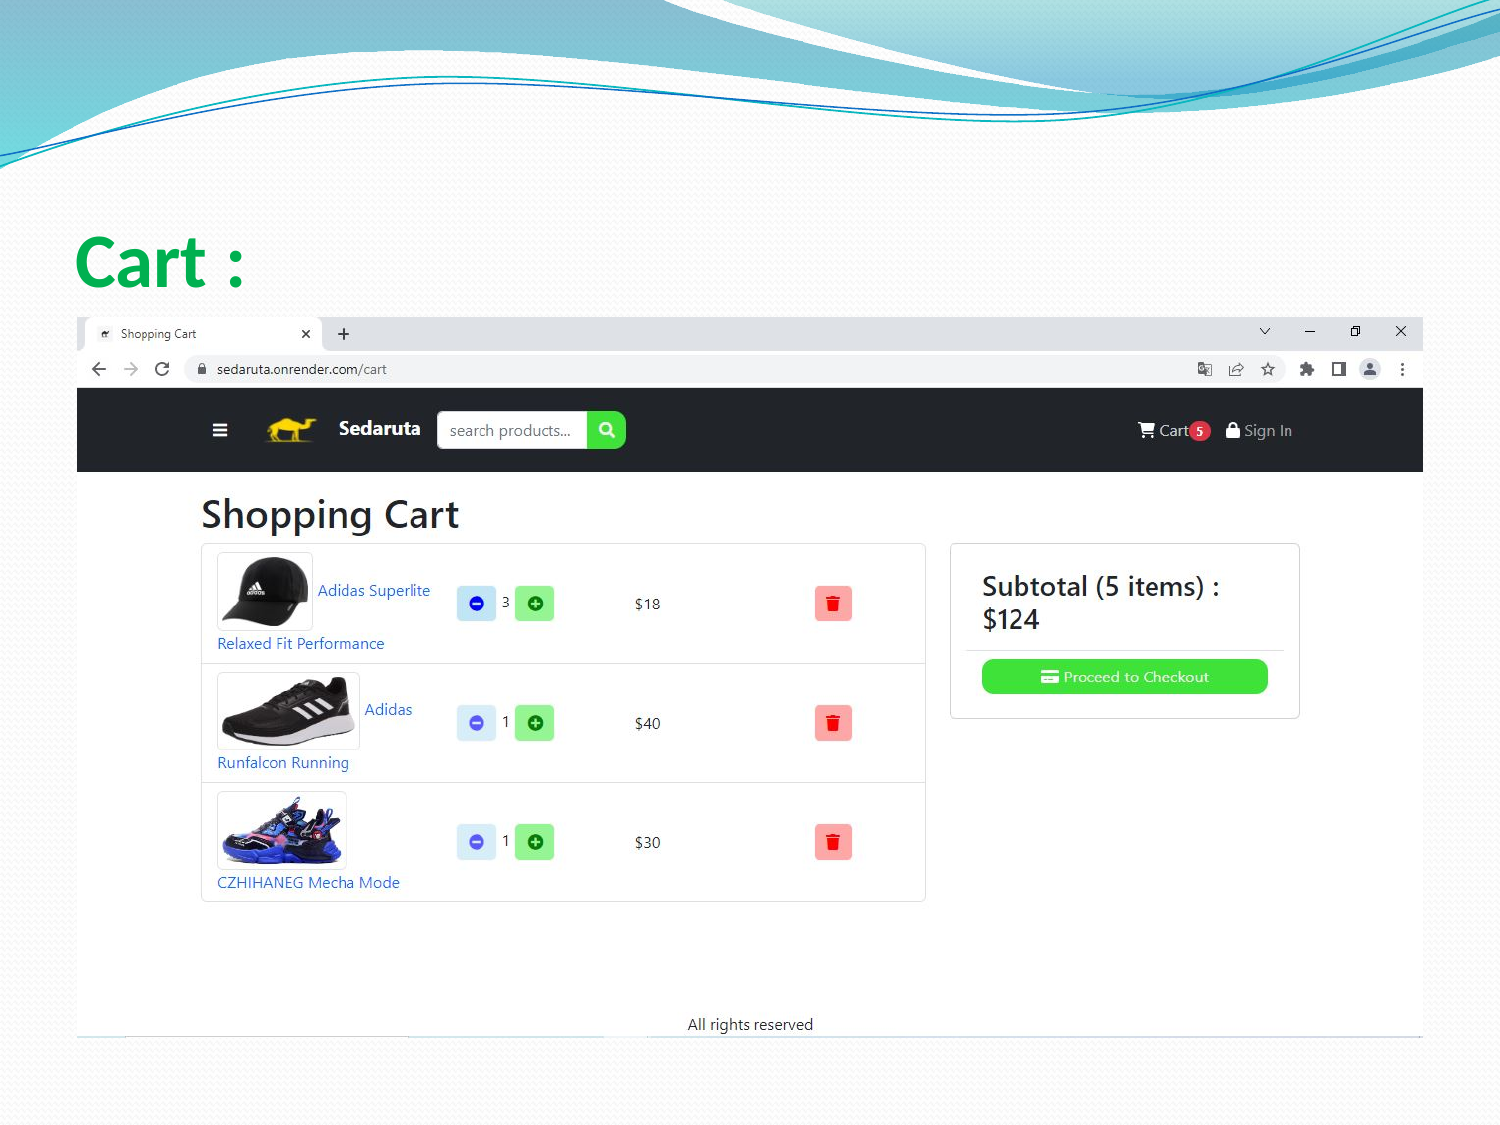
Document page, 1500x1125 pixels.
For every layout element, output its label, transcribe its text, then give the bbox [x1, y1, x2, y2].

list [76, 317, 1424, 1038]
title Cart : [75, 115, 1425, 303]
